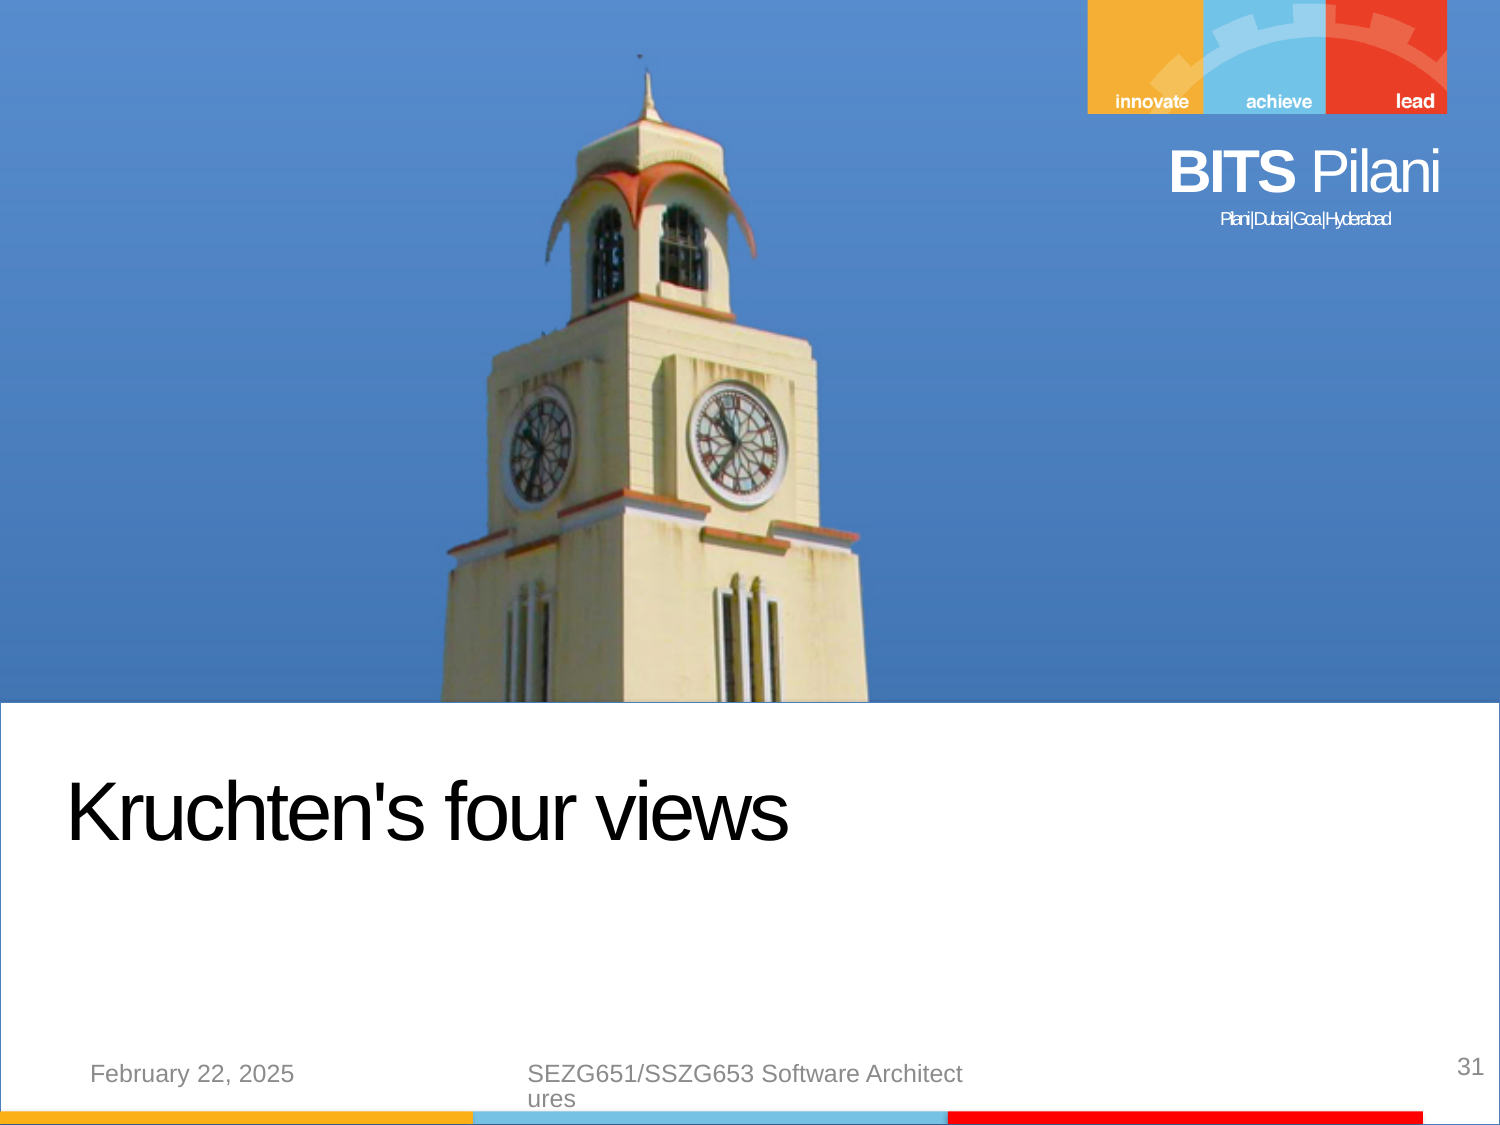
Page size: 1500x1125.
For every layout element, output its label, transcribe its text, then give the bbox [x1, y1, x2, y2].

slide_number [75, 1042, 425, 1103]
footer SEZG651/SSZG653 Software Architectures [512, 1042, 988, 1103]
picture [0, 0, 1500, 702]
slide_number 31 [1149, 1035, 1500, 1096]
list Kruchten's four views [50, 762, 1438, 1025]
